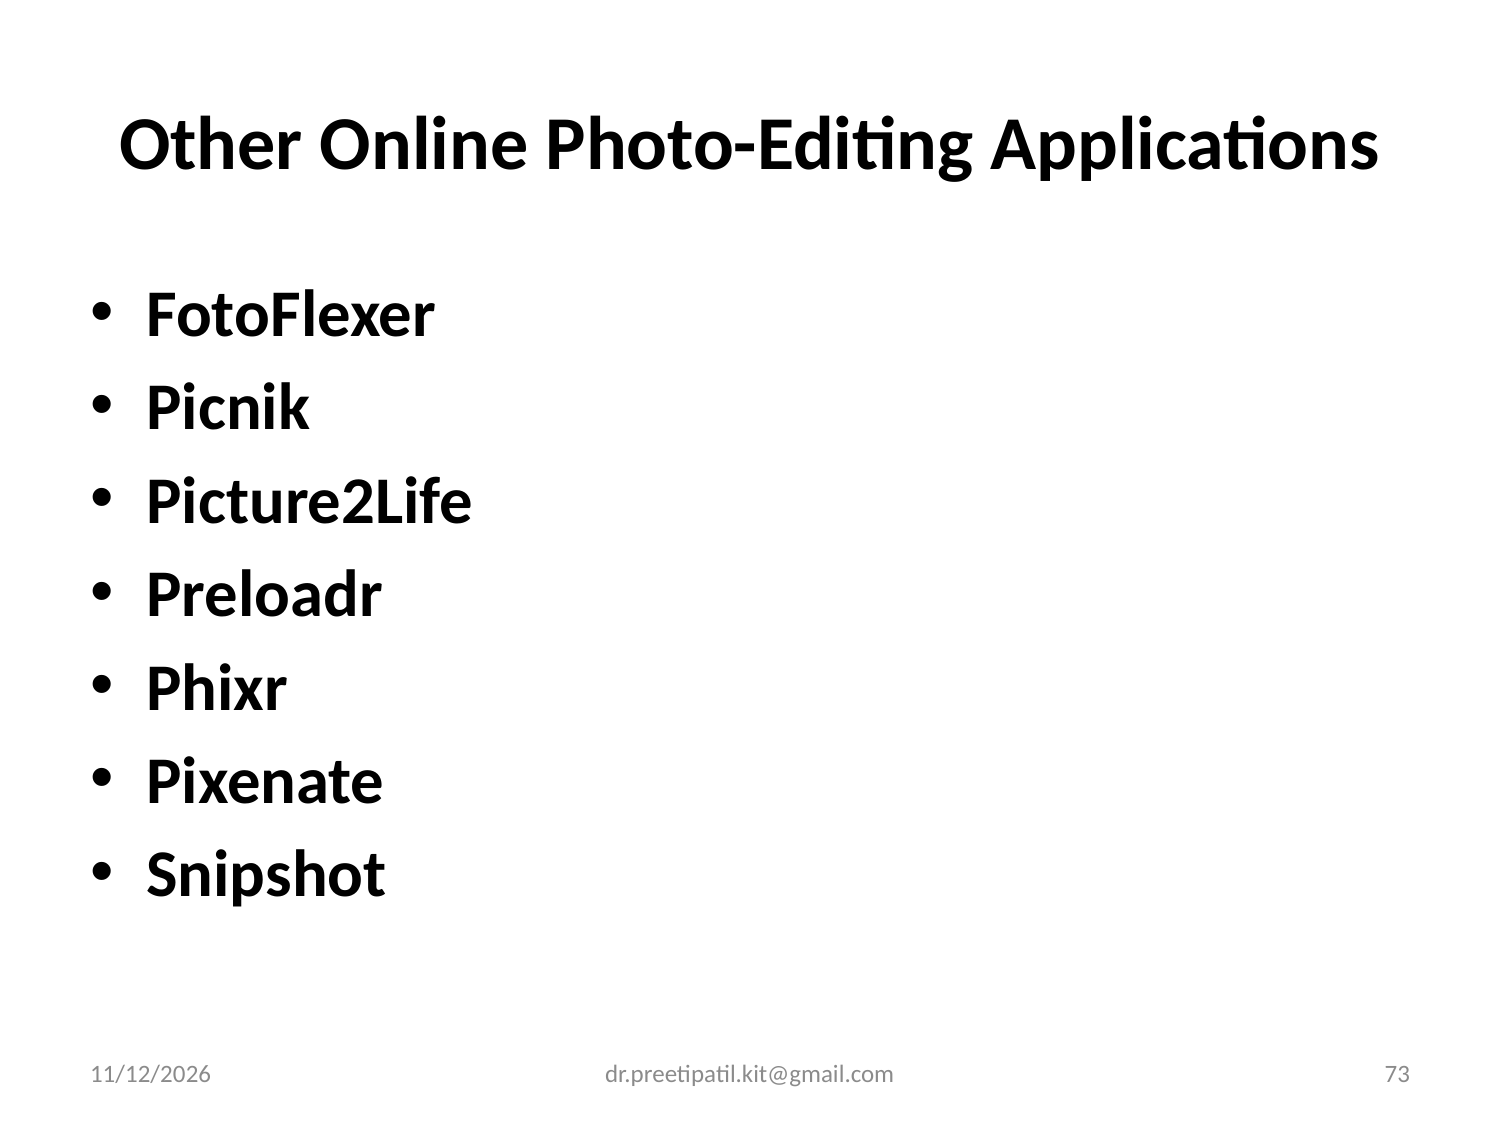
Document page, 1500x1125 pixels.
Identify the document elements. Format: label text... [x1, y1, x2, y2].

title Other Online Photo-Editing Applications [75, 45, 1425, 233]
list FotoFlexer Picnik Picture2Life Preloadr Phixr Pixenate Snipshot [75, 262, 1425, 1005]
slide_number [75, 1042, 425, 1103]
footer dr.preetipatil.kit@gmail.com [512, 1042, 988, 1103]
slide_number 73 [1074, 1042, 1425, 1103]
